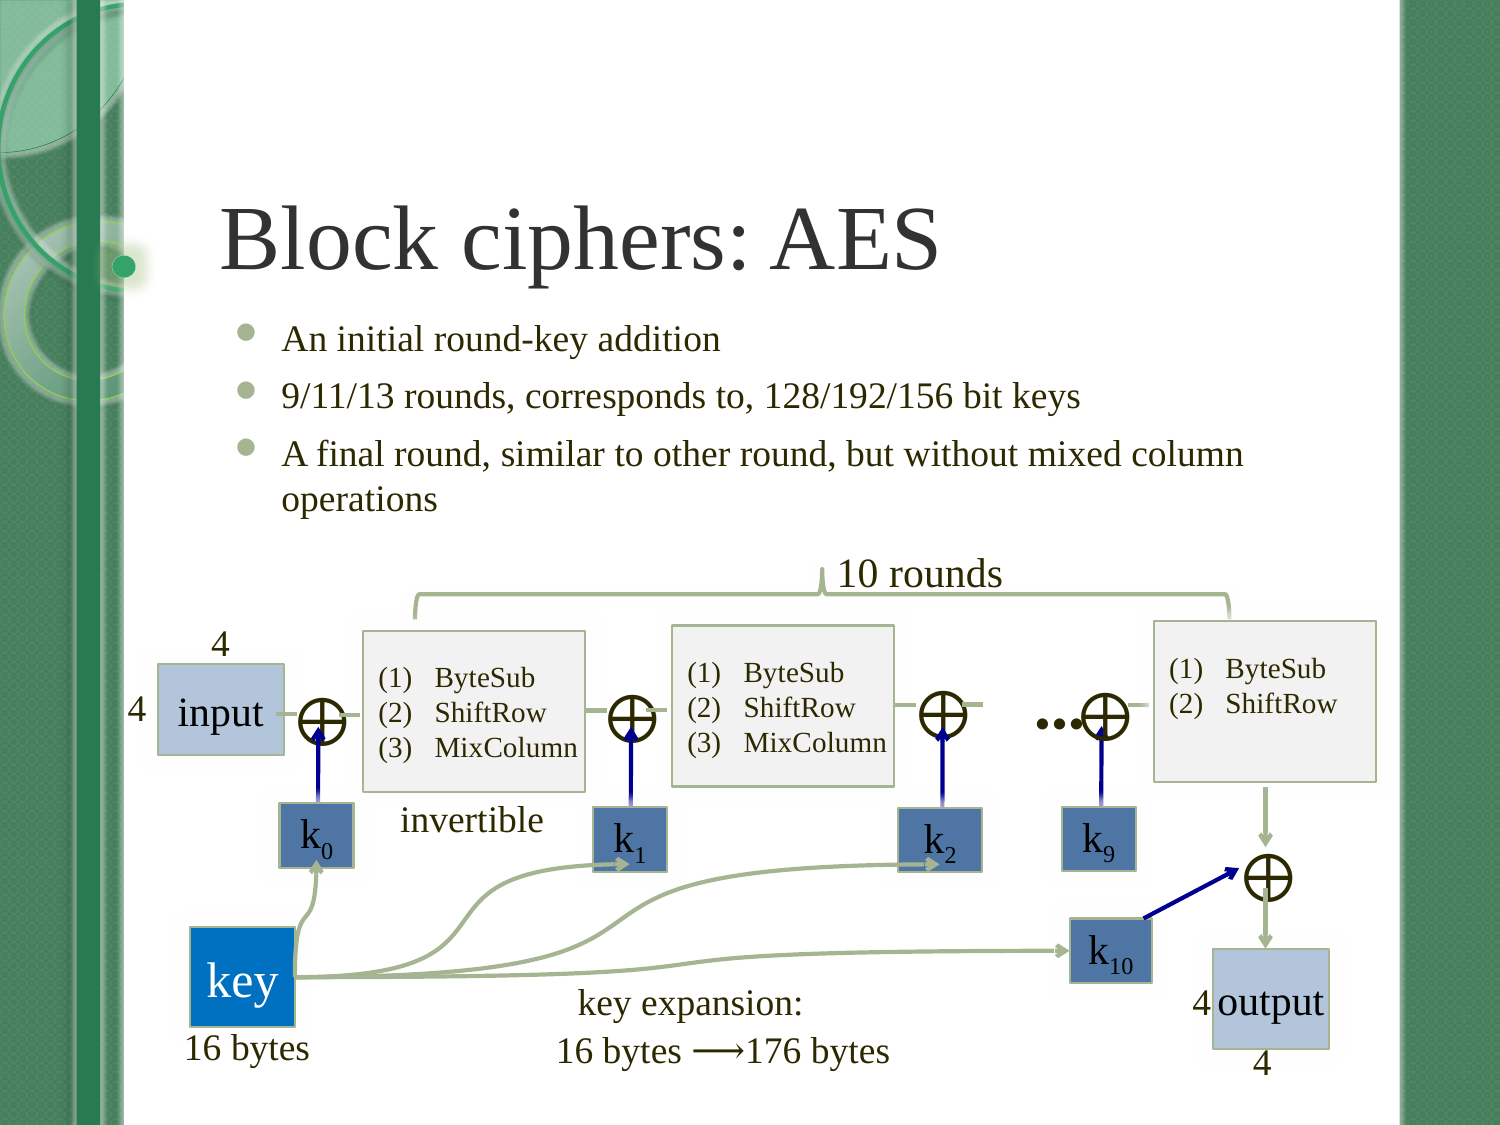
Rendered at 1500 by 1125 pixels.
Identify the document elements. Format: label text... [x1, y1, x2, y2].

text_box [112, 538, 1377, 1081]
title Block ciphers: AES [204, 138, 1388, 327]
list An initial round-key addition 9/11/13 rounds, corresponds to, 128/192/156 bit keys A final round, similar to other round, but without mixed column operations [206, 306, 1400, 1024]
